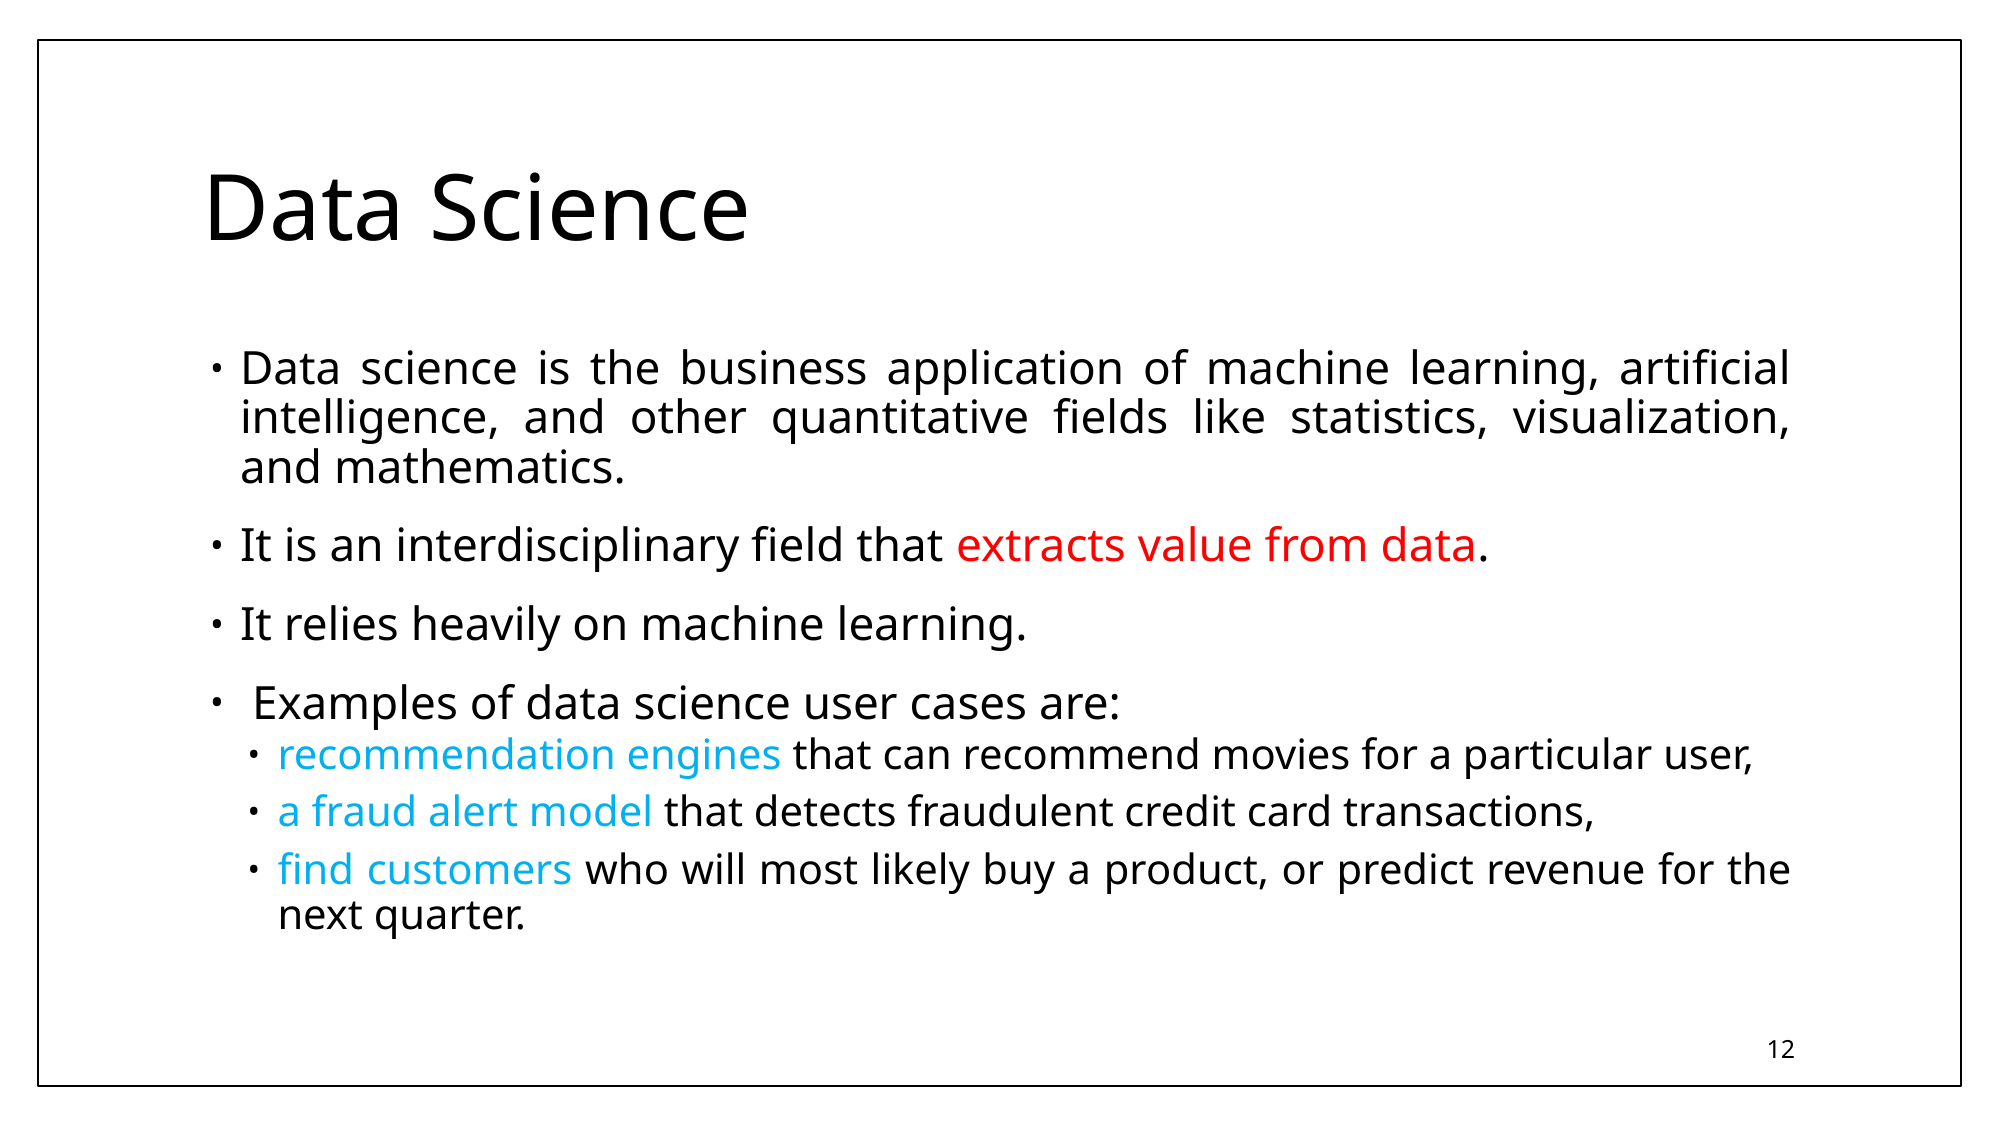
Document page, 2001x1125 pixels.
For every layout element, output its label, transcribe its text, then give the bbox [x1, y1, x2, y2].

slide_number 12 [1530, 1020, 1811, 1081]
list Data science is the business application of machine learning, artificial intelligence, and other quantitative fields like statistics, visualization, and mathematics. It is an interdisciplinary field that extracts value from data. It relies heavily on machine learning. Examples of data science user cases are: recommendation engines that can recommend movies for a particular user, a fraud alert model that detects fraudulent credit card transactions, find customers who will most likely buy a product, or predict revenue for the next quarter. [187, 337, 1808, 1000]
title Data Science [187, 99, 1808, 323]
